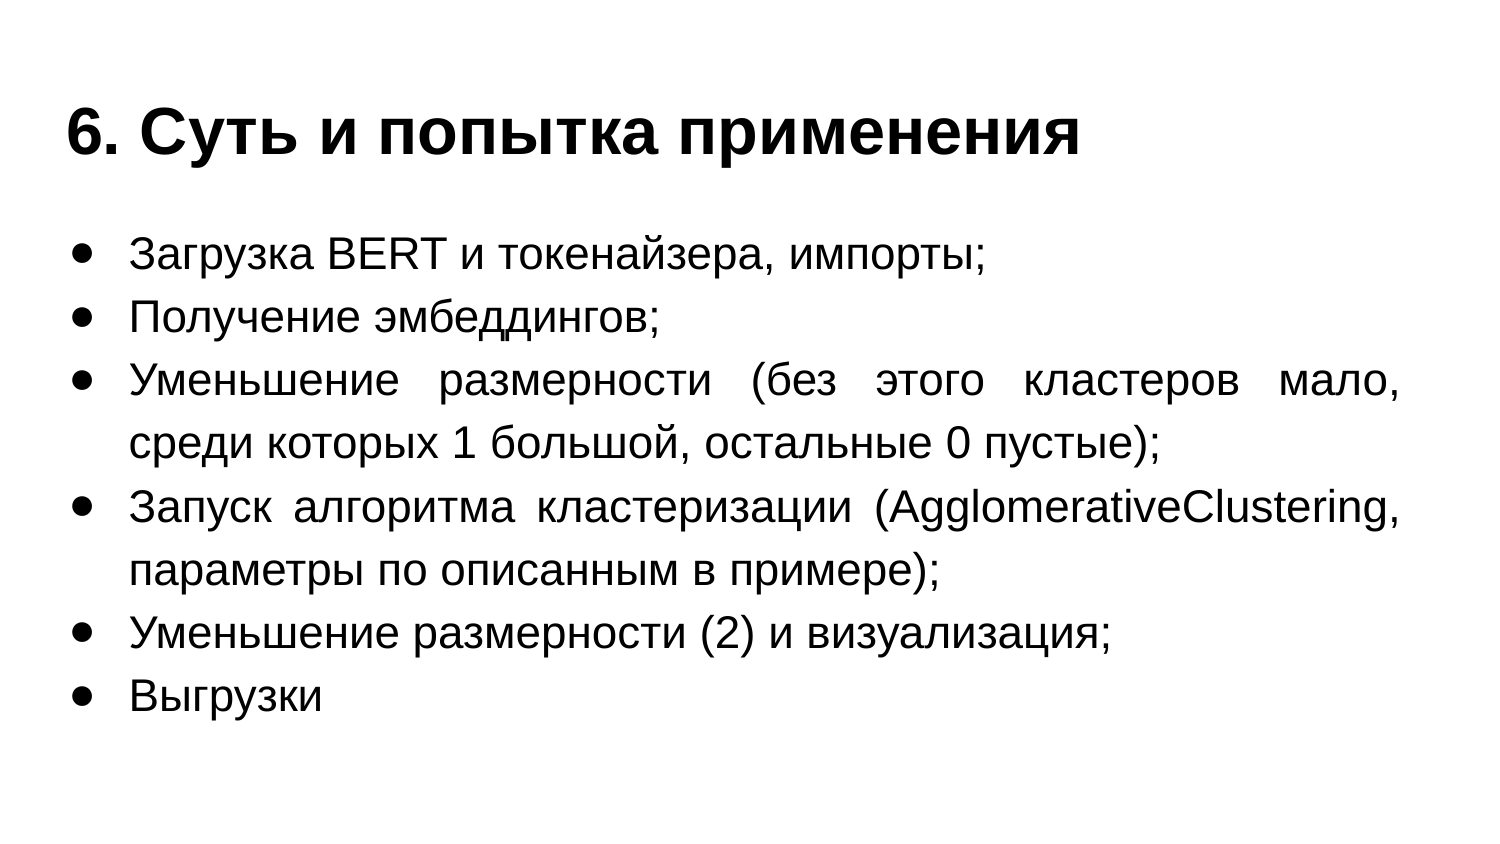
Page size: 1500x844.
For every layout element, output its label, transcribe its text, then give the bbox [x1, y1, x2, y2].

list Загрузка BERT и токенайзера, импорты; Получение эмбеддингов; Уменьшение размерности (без этого кластеров мало, среди которых 1 большой, остальные 0 пустые); Запуск алгоритма кластеризации (AgglomerativeClustering, параметры по описанным в примере); Уменьшение размерности (2) и визуализация; Выгрузки [38, 200, 1417, 761]
title 6. Суть и попытка применения [51, 72, 1449, 167]
